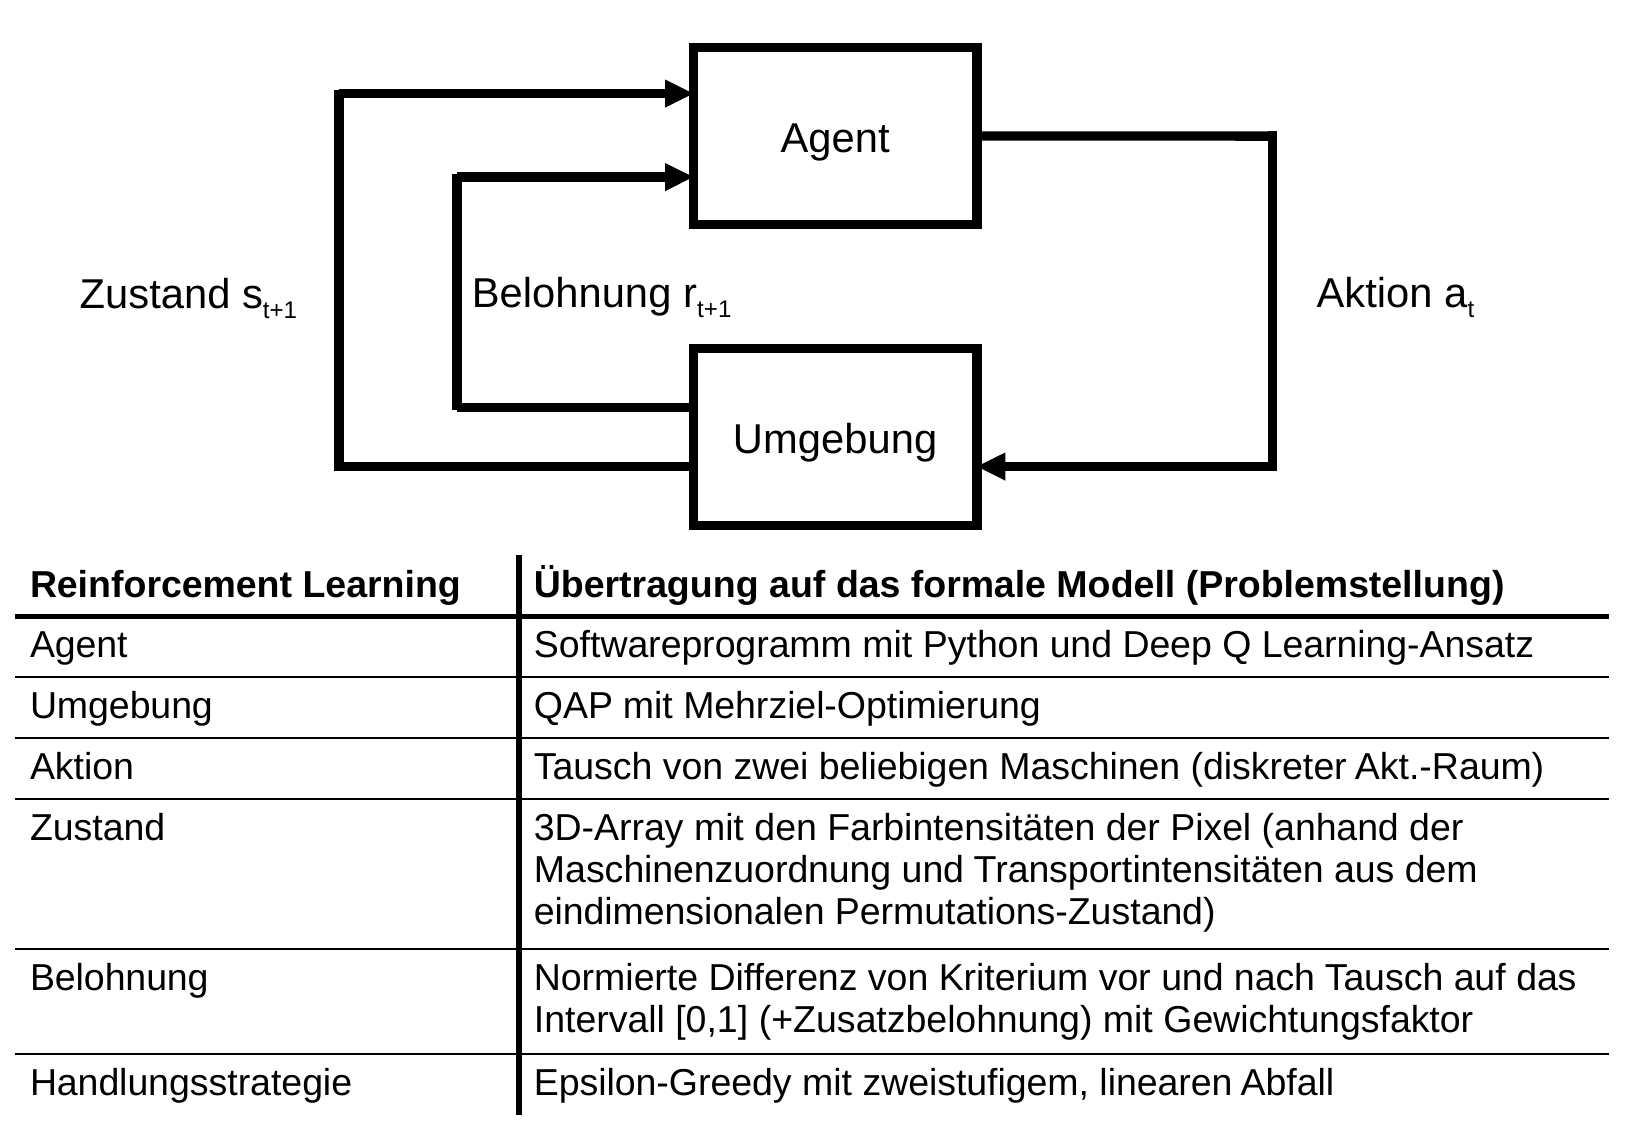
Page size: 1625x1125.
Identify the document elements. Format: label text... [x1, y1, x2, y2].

table_cell Zustand [15, 800, 516, 948]
text_box Zustand st+1 [64, 259, 331, 332]
table_cell Umgebung [15, 678, 516, 737]
table_cell Handlungsstrategie [15, 1055, 516, 1115]
text_box Aktion at [1301, 258, 1568, 330]
text_box Belohnung rt+1 [458, 258, 754, 330]
table_cell Normierte Differenz von Kriterium vor und nach Tausch auf das Intervall [0,1] (+Zusatzbelohnung) mit Gewichtungsfaktor [522, 950, 1609, 1053]
table_cell Softwareprogramm mit Python und Deep Q Learning-Ansatz [522, 619, 1609, 676]
table_cell Agent [15, 619, 516, 676]
table_cell Epsilon-Greedy mit zweistufigem, linearen Abfall [522, 1055, 1609, 1115]
table_header Reinforcement Learning [15, 555, 516, 614]
text_box Umgebung [692, 347, 978, 527]
table_cell Aktion [15, 739, 516, 798]
table_cell 3D-Array mit den Farbintensitäten der Pixel (anhand der Maschinenzuordnung und Transportintensitäten aus dem eindimensionalen Permutations-Zustand) [522, 800, 1609, 948]
table_cell Tausch von zwei beliebigen Maschinen (diskreter Akt.-Raum) [522, 739, 1609, 798]
text_box Agent [692, 46, 978, 226]
table_cell QAP mit Mehrziel-Optimierung [522, 678, 1609, 737]
table_header Übertragung auf das formale Modell (Problemstellung) [522, 555, 1609, 614]
table_cell Belohnung [15, 950, 516, 1053]
